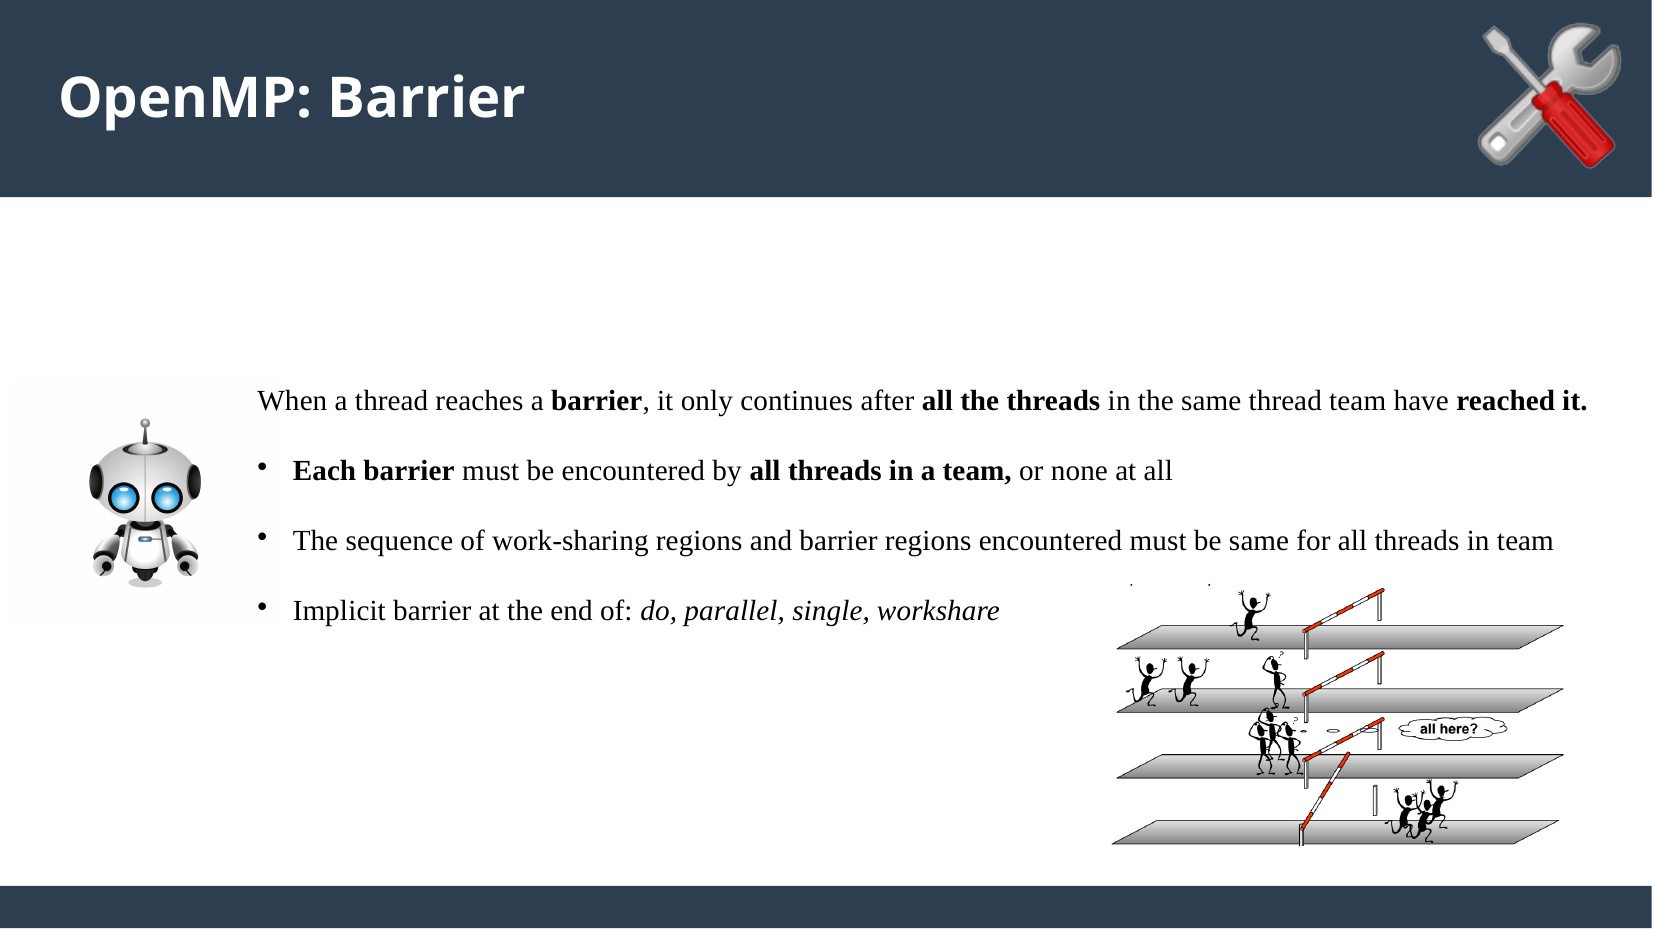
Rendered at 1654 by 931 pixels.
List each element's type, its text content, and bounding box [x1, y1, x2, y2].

picture [1101, 584, 1577, 846]
text_box OpenMP: Barrier [58, 36, 1469, 153]
text_box When a thread reaches a barrier, it only continues after all the threads in the same thread team have reached it. Each barrier must be encountered by all threads in a team, or none at all The sequence of work-sharing regions and barrier regions encountered must be same for all threads in team Implicit barrier at the end of: do, parallel, single, workshare [242, 373, 1624, 640]
picture [1469, 17, 1627, 174]
picture [11, 379, 280, 627]
